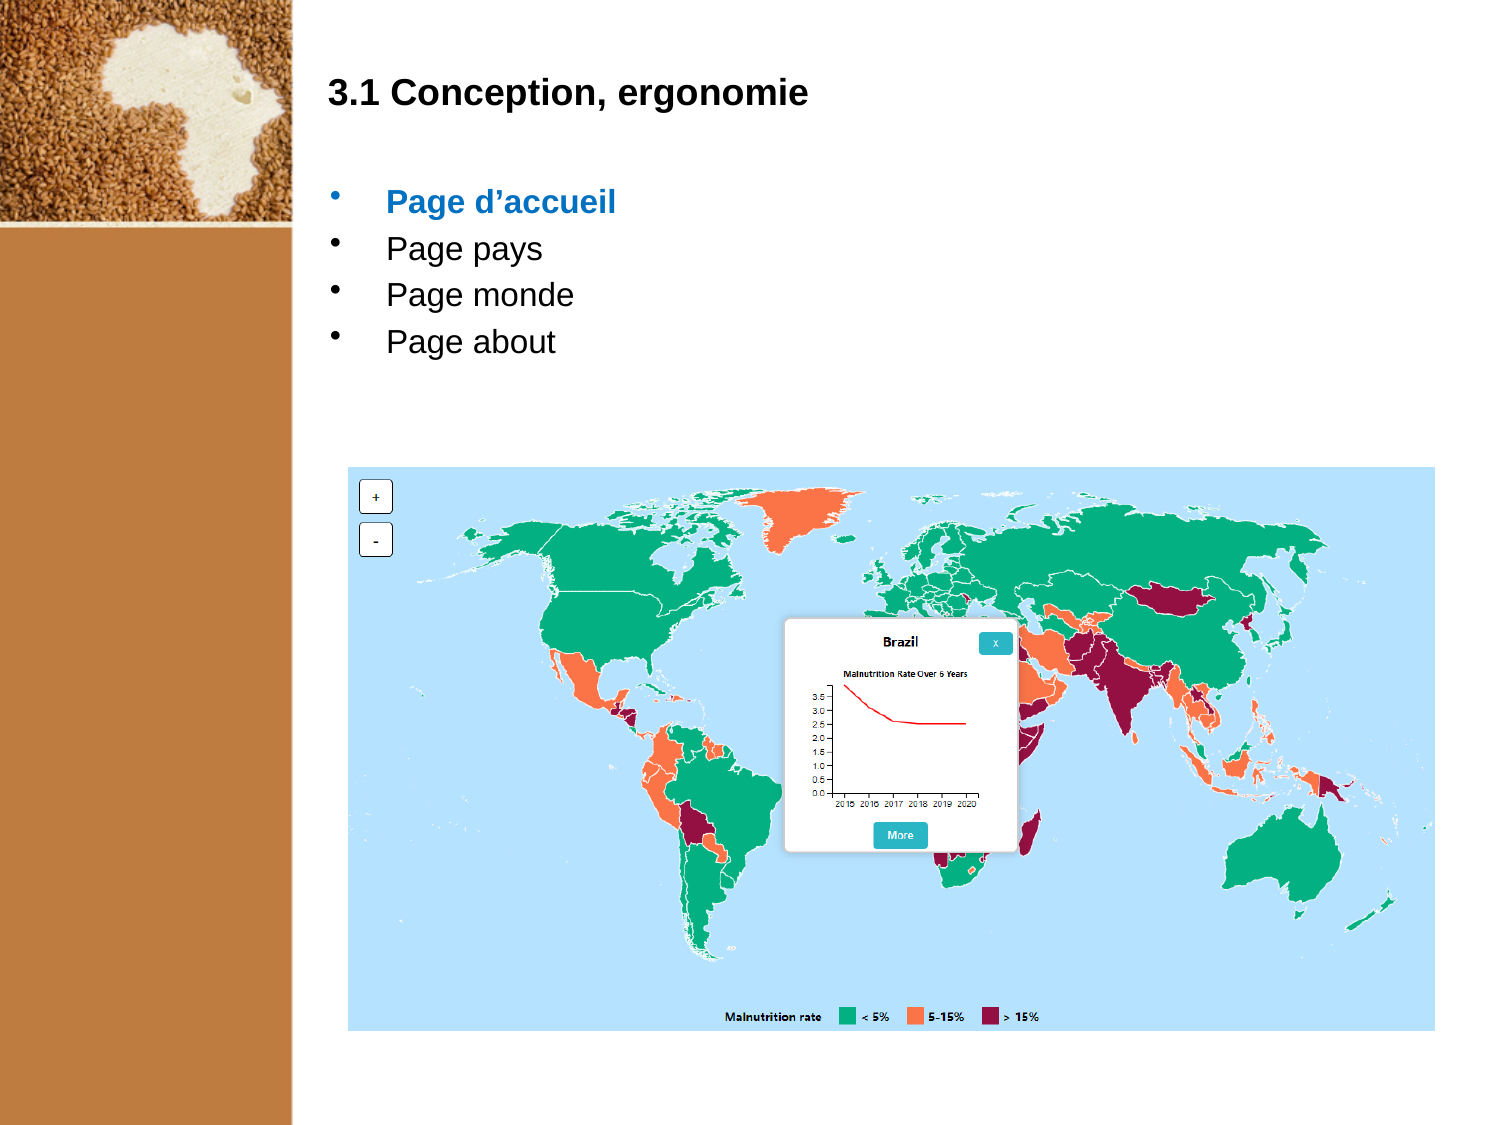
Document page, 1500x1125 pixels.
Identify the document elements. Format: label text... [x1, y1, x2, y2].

title 3.1 Conception, ergonomie [312, 30, 1483, 150]
list Page d’accueil Page pays Page monde Page about [314, 172, 1483, 1095]
picture [0, 0, 1500, 1125]
